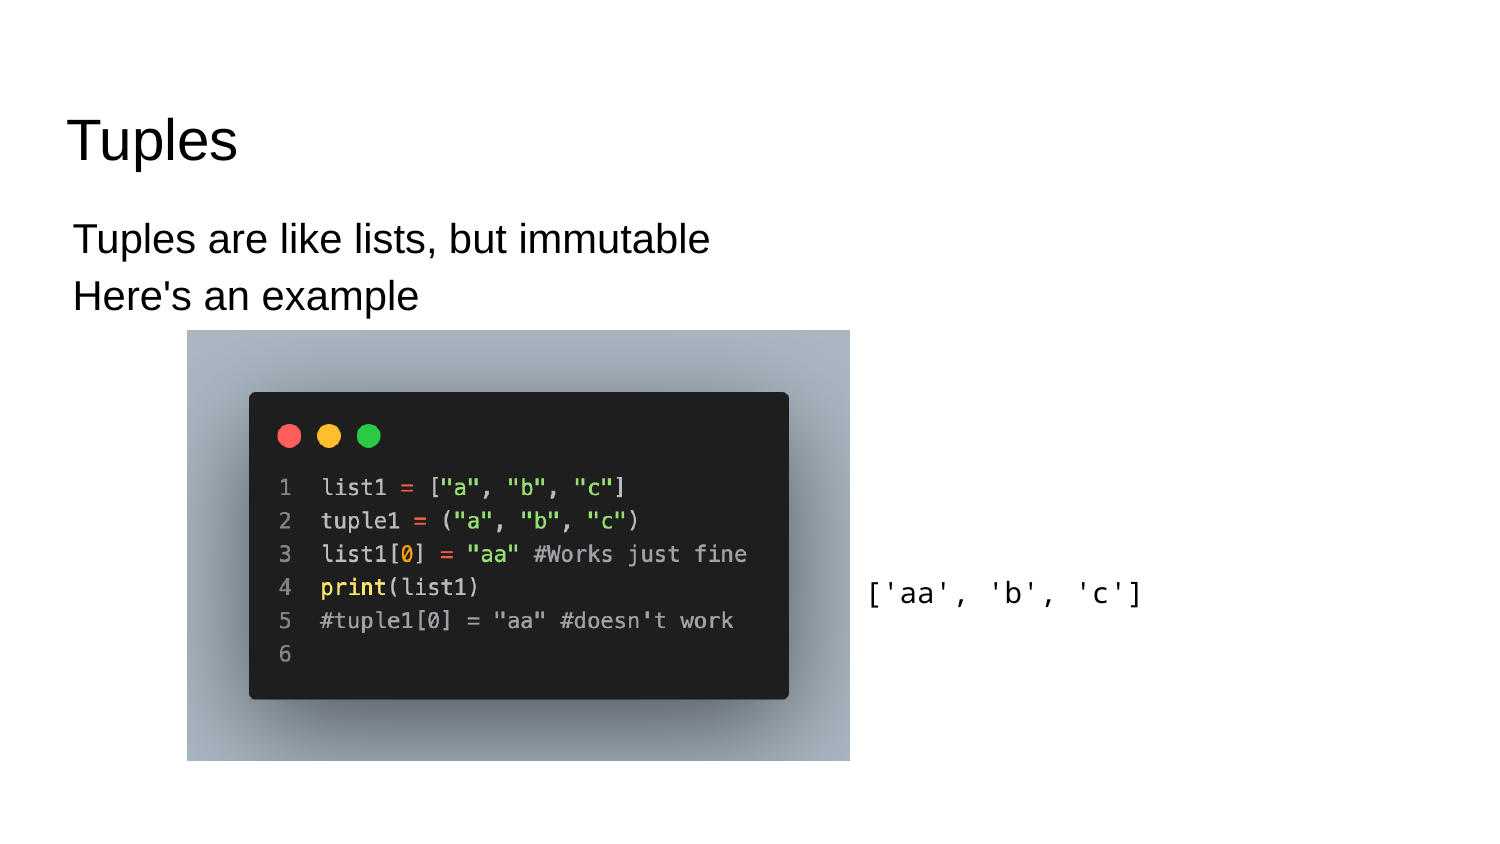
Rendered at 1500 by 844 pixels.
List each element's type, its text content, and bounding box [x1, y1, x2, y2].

title Tuples [51, 72, 1449, 167]
picture [186, 330, 850, 761]
list Tuples are like lists, but immutable Here's an example [51, 189, 1449, 750]
text_box ['aa', 'b', 'c'] [854, 559, 1175, 617]
